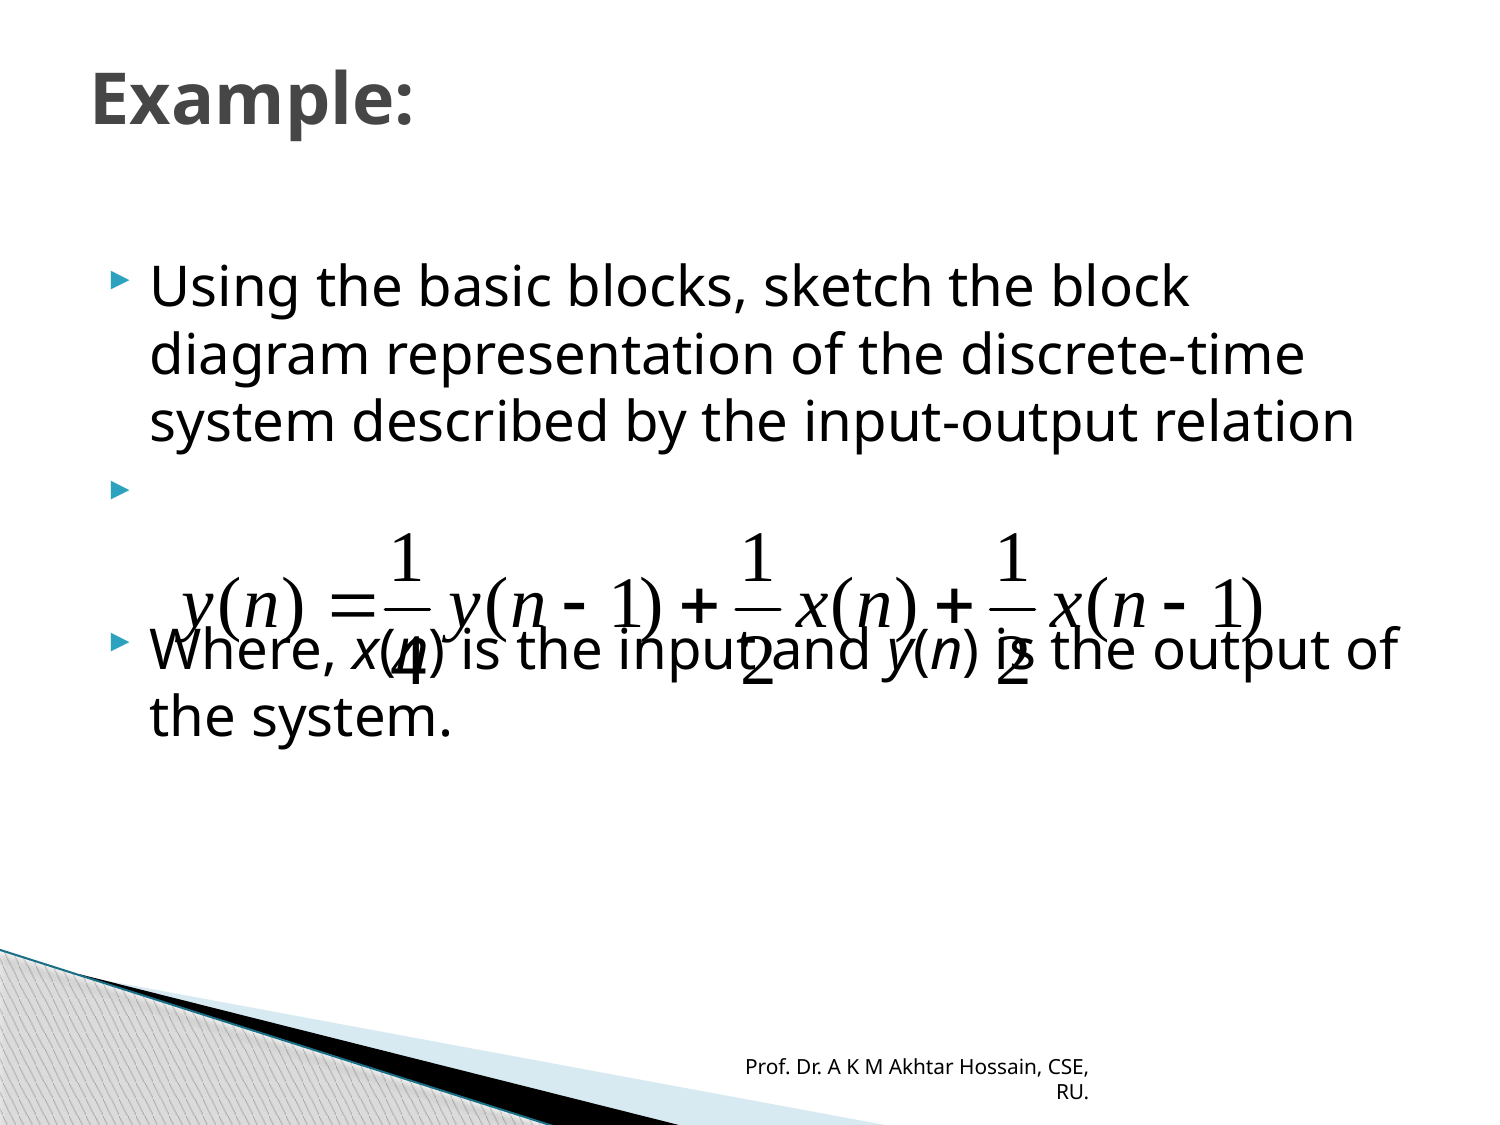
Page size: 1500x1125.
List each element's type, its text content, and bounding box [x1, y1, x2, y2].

title Example: [75, 45, 1425, 233]
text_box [163, 512, 1280, 701]
footer Prof. Dr. A K M Akhtar Hossain, CSE, RU. [718, 1051, 1105, 1112]
list Using the basic blocks, sketch the block diagram representation of the discrete-time system described by the input-output relation Where, x(n) is the input and y(n) is the output of the system. [75, 243, 1425, 986]
